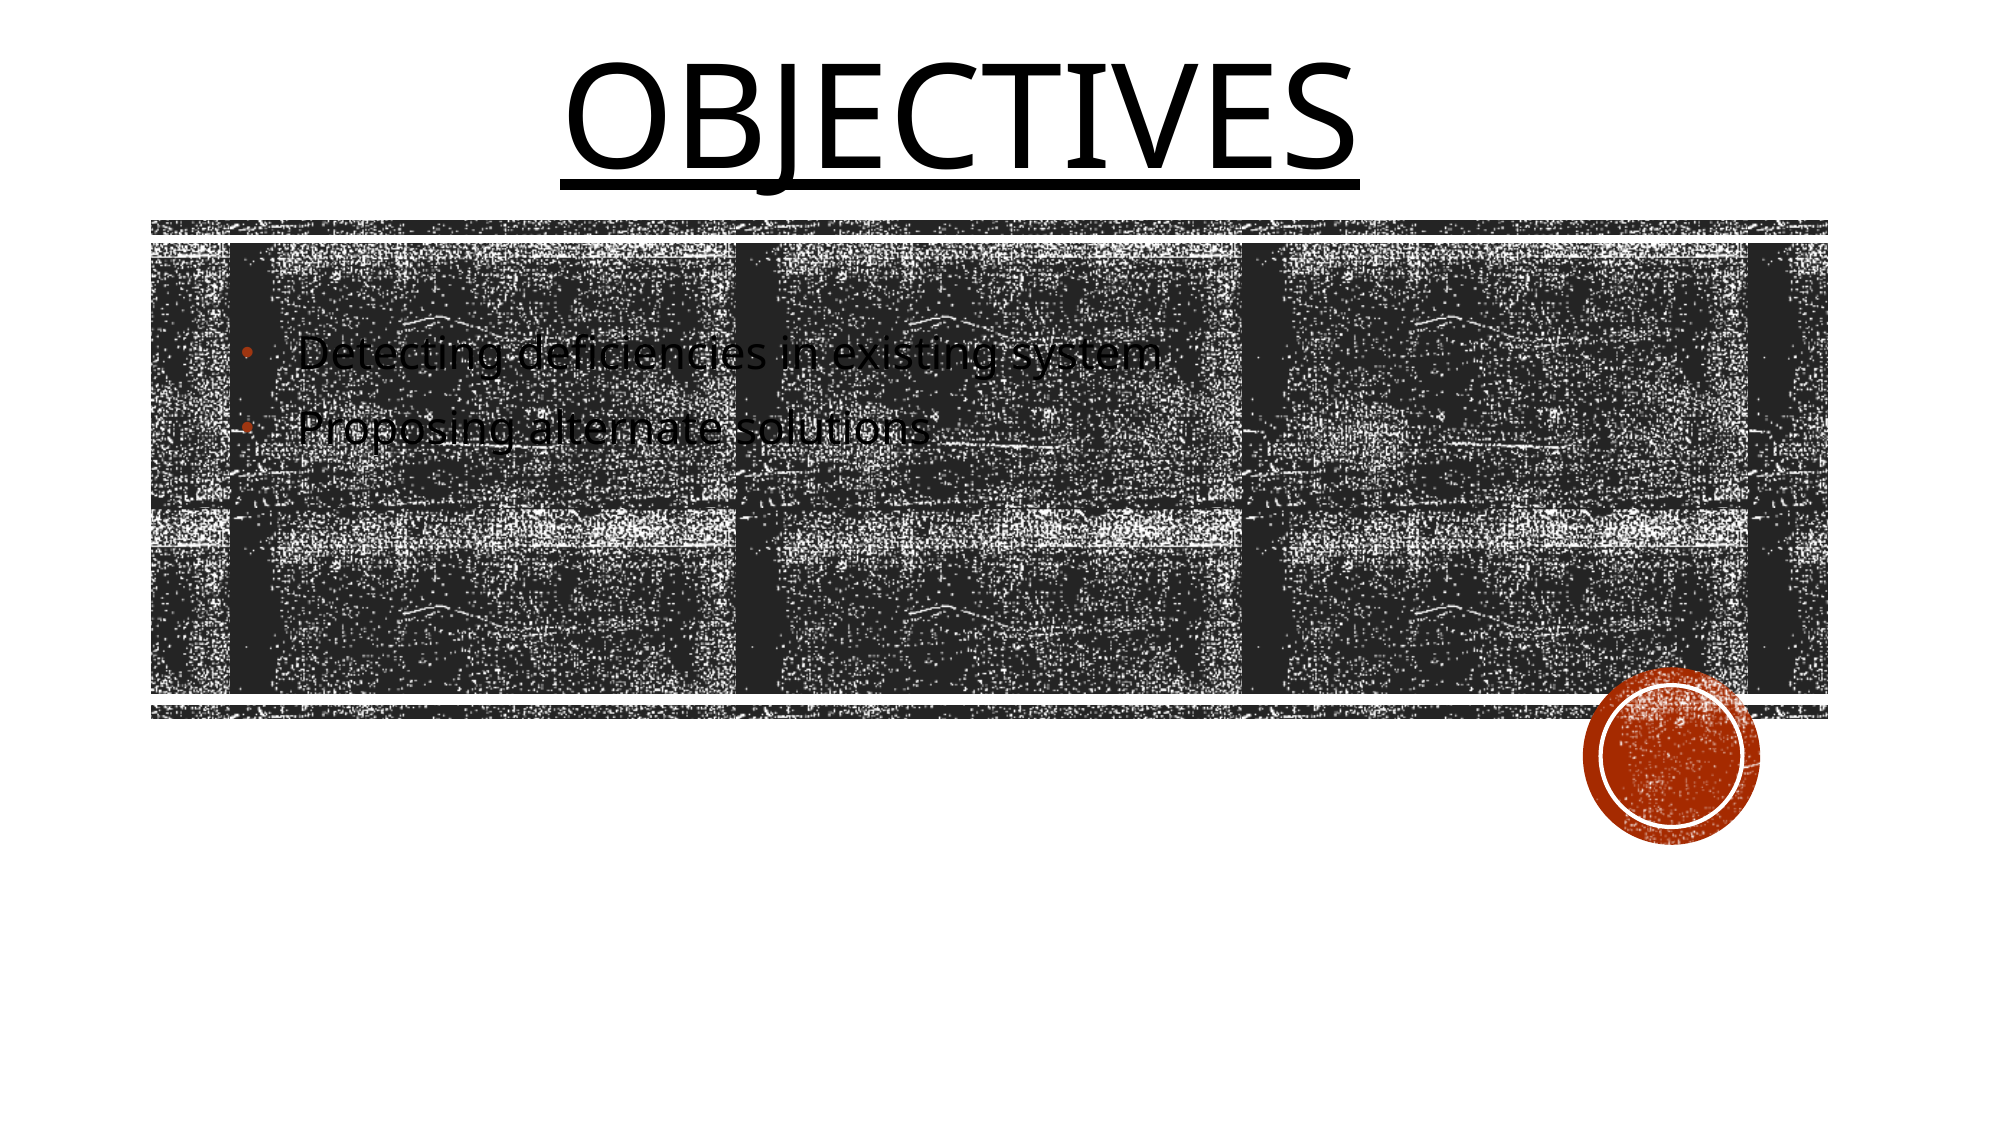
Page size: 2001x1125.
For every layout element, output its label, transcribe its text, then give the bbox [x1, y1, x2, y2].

subtitle Detecting deficiencies in existing system Proposing alternate solutions [225, 322, 1520, 851]
title Objectives [142, 0, 1778, 376]
